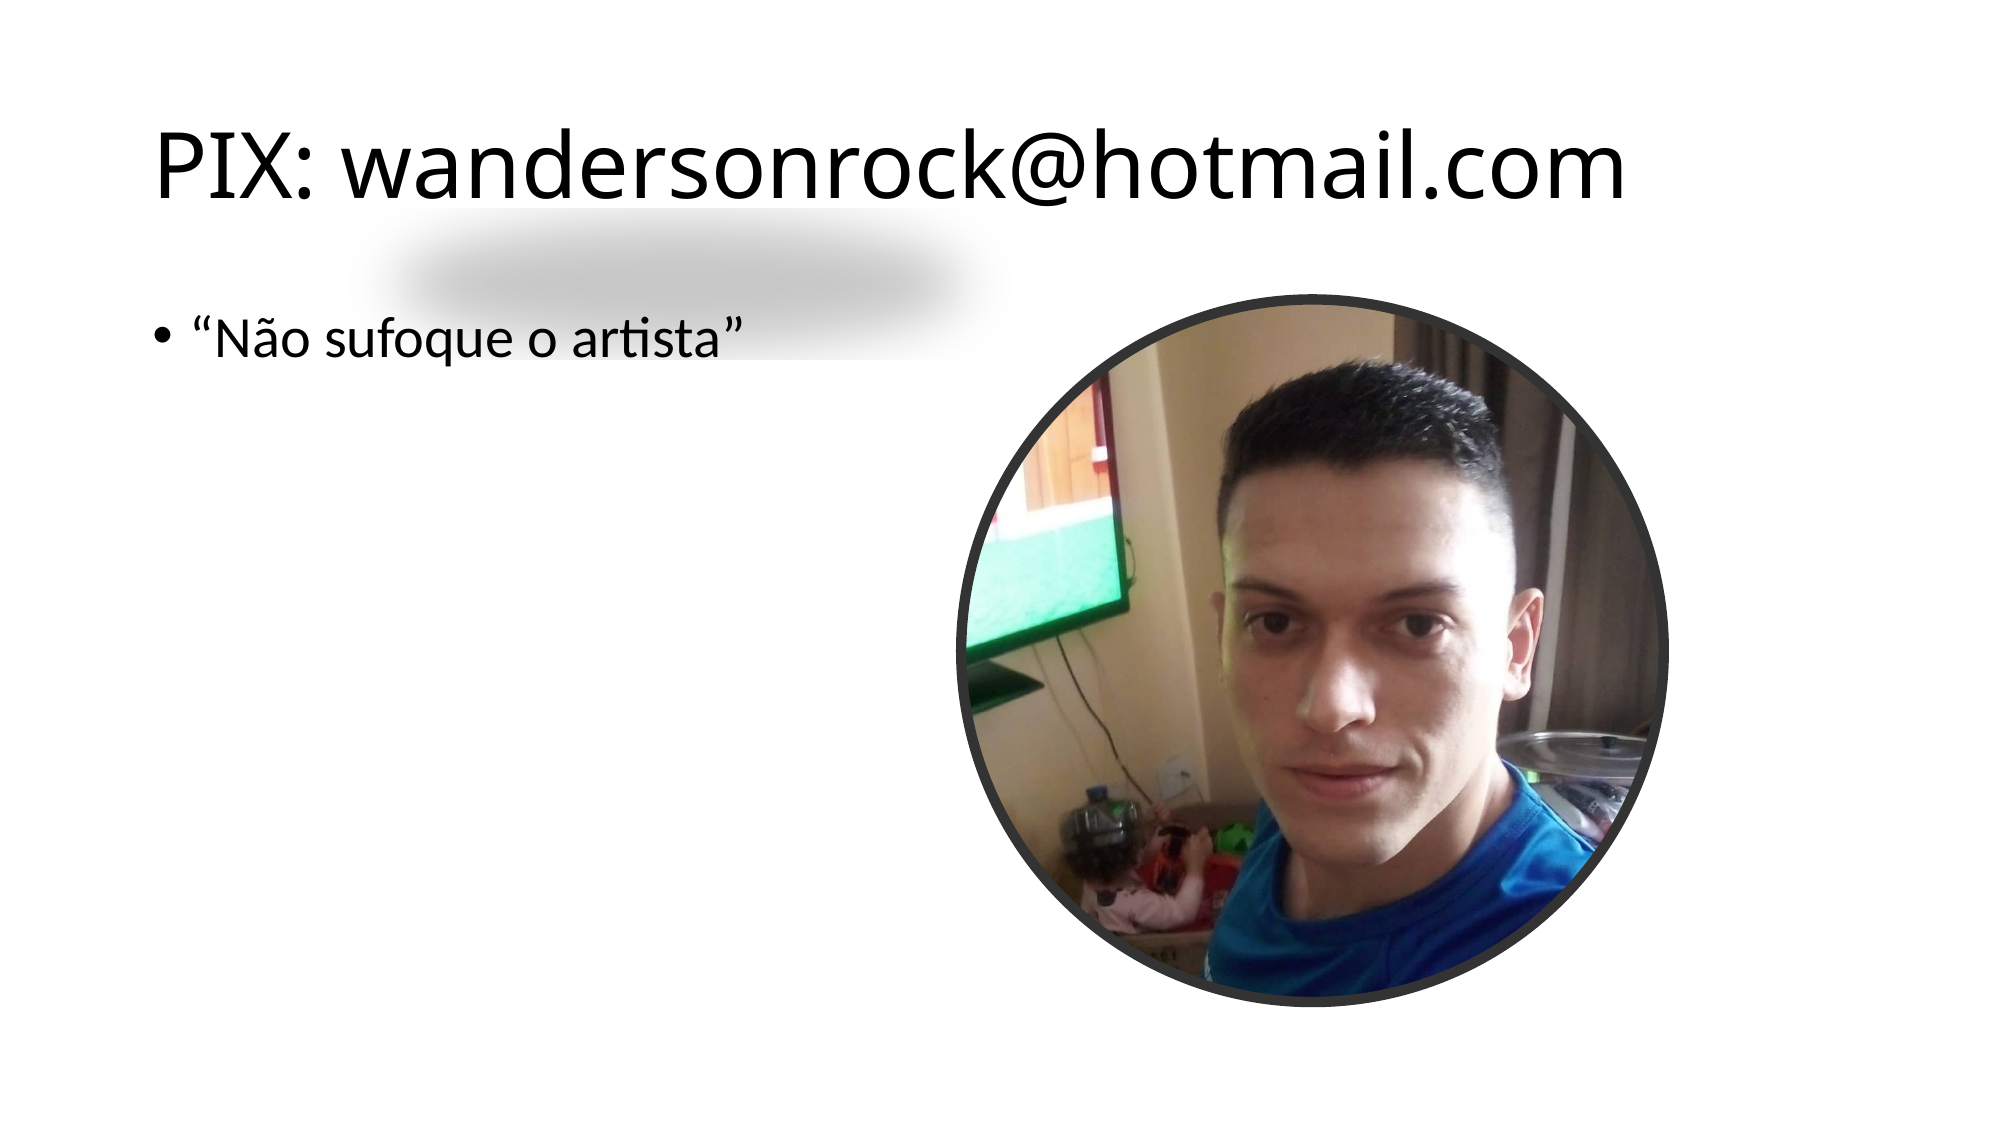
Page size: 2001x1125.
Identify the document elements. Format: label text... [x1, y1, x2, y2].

picture [961, 299, 1664, 1003]
list “Não sufoque o artista” [137, 299, 1863, 1014]
title PIX: wandersonrock@hotmail.com [137, 59, 1863, 278]
